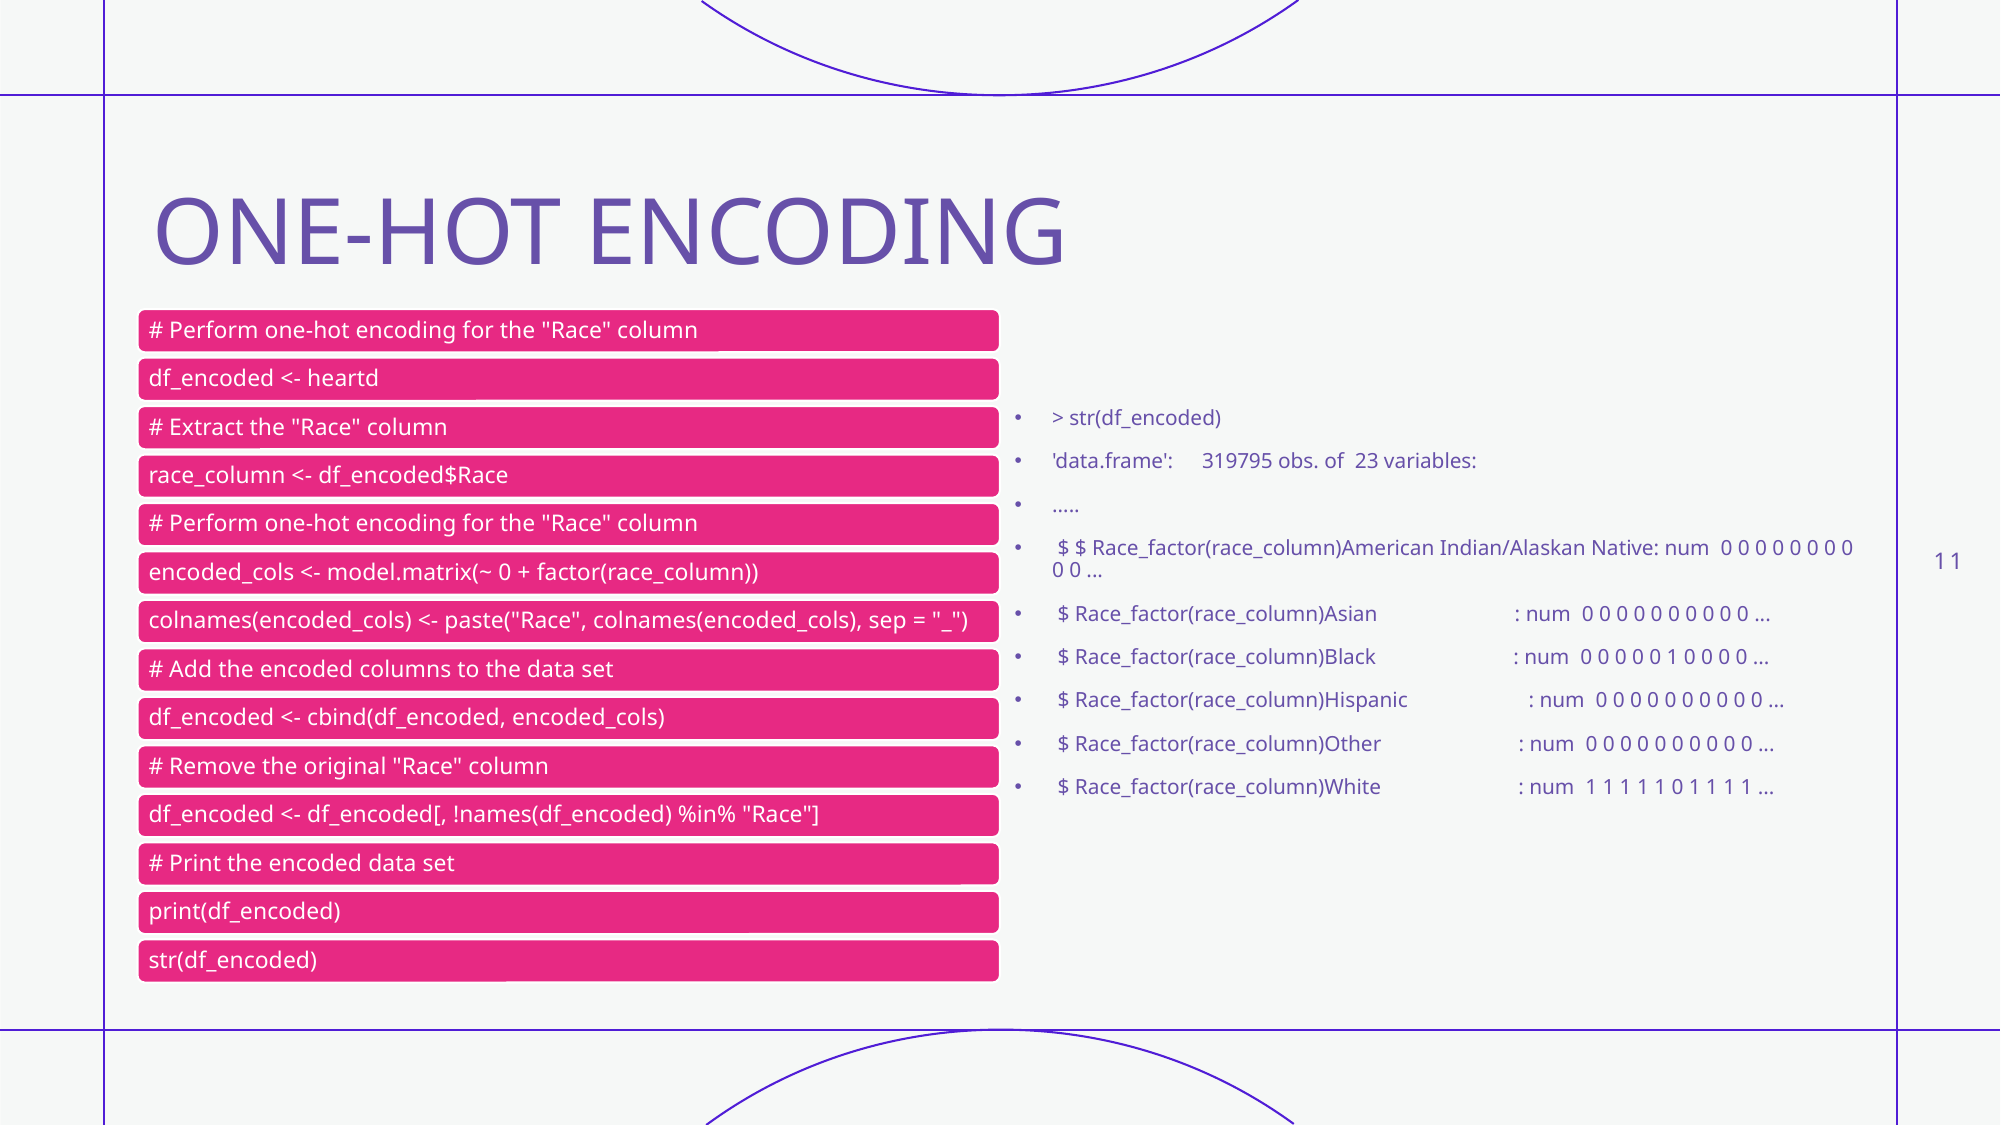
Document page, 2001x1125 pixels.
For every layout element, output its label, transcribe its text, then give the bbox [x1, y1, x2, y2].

title ONE-HOT ENCODING [137, 119, 1863, 337]
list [137, 305, 1000, 987]
text_box > str(df_encoded) 'data.frame': 319795 obs. of 23 variables: ….. $ $ Race_factor(race_column)American Indian/Alaskan Native: num 0 0 0 0 0 0 0 0 0 0 ... $ Race_factor(race_column)Asian : num 0 0 0 0 0 0 0 0 0 0 ... $ Race_factor(race_column)Black : num 0 0 0 0 0 1 0 0 0 0 ... $ Race_factor(race_column)Hispanic : num 0 0 0 0 0 0 0 0 0 0 ... $ Race_factor(race_column)Other : num 0 0 0 0 0 0 0 0 0 0 ... $ Race_factor(race_column)White : num 1 1 1 1 1 0 1 1 1 1 ... [1000, 400, 1877, 807]
slide_number 11 [1896, 532, 2000, 593]
